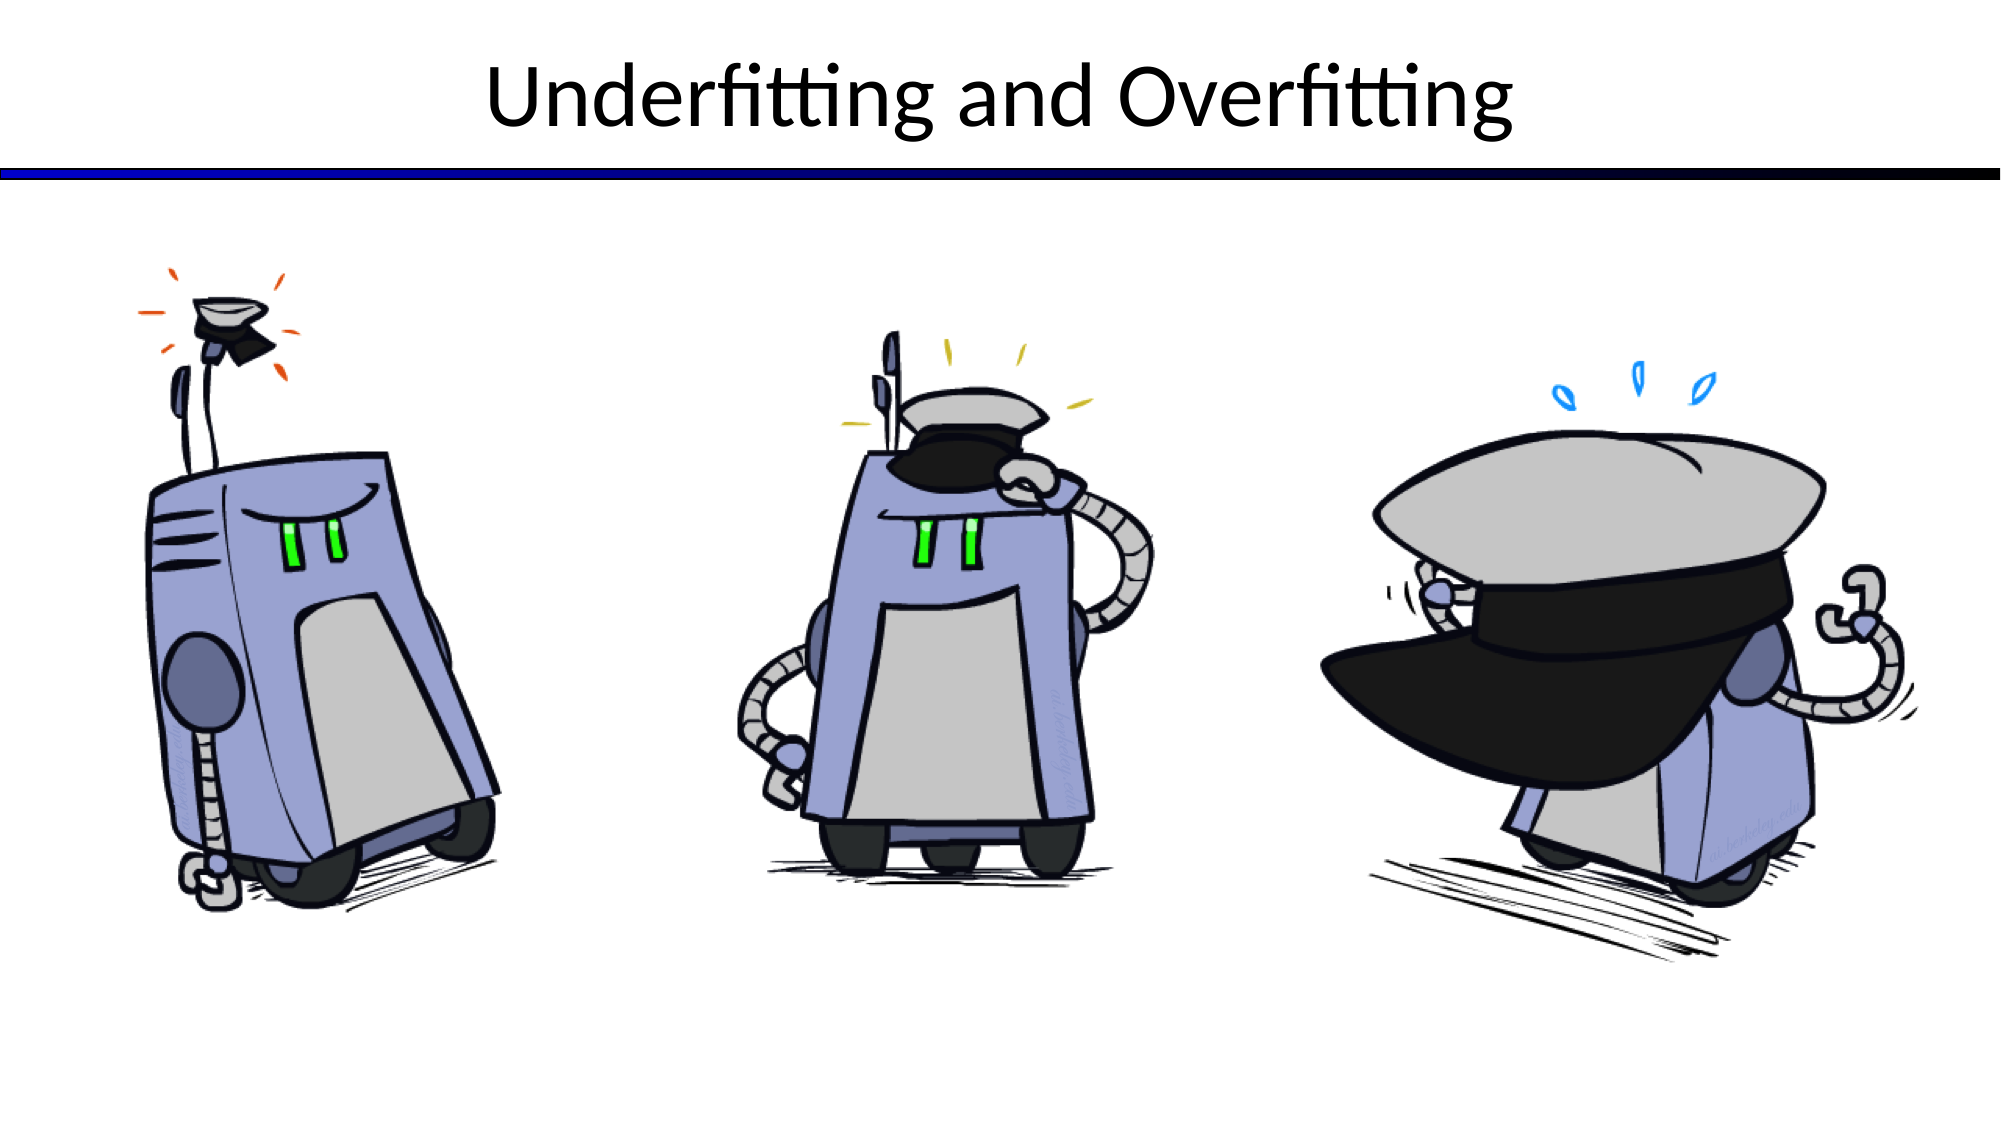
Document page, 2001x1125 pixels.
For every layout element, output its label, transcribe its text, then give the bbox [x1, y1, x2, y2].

picture [662, 212, 1213, 979]
title Underfitting and Overfitting [0, 0, 2000, 184]
picture [1262, 212, 1963, 979]
picture [62, 212, 576, 979]
